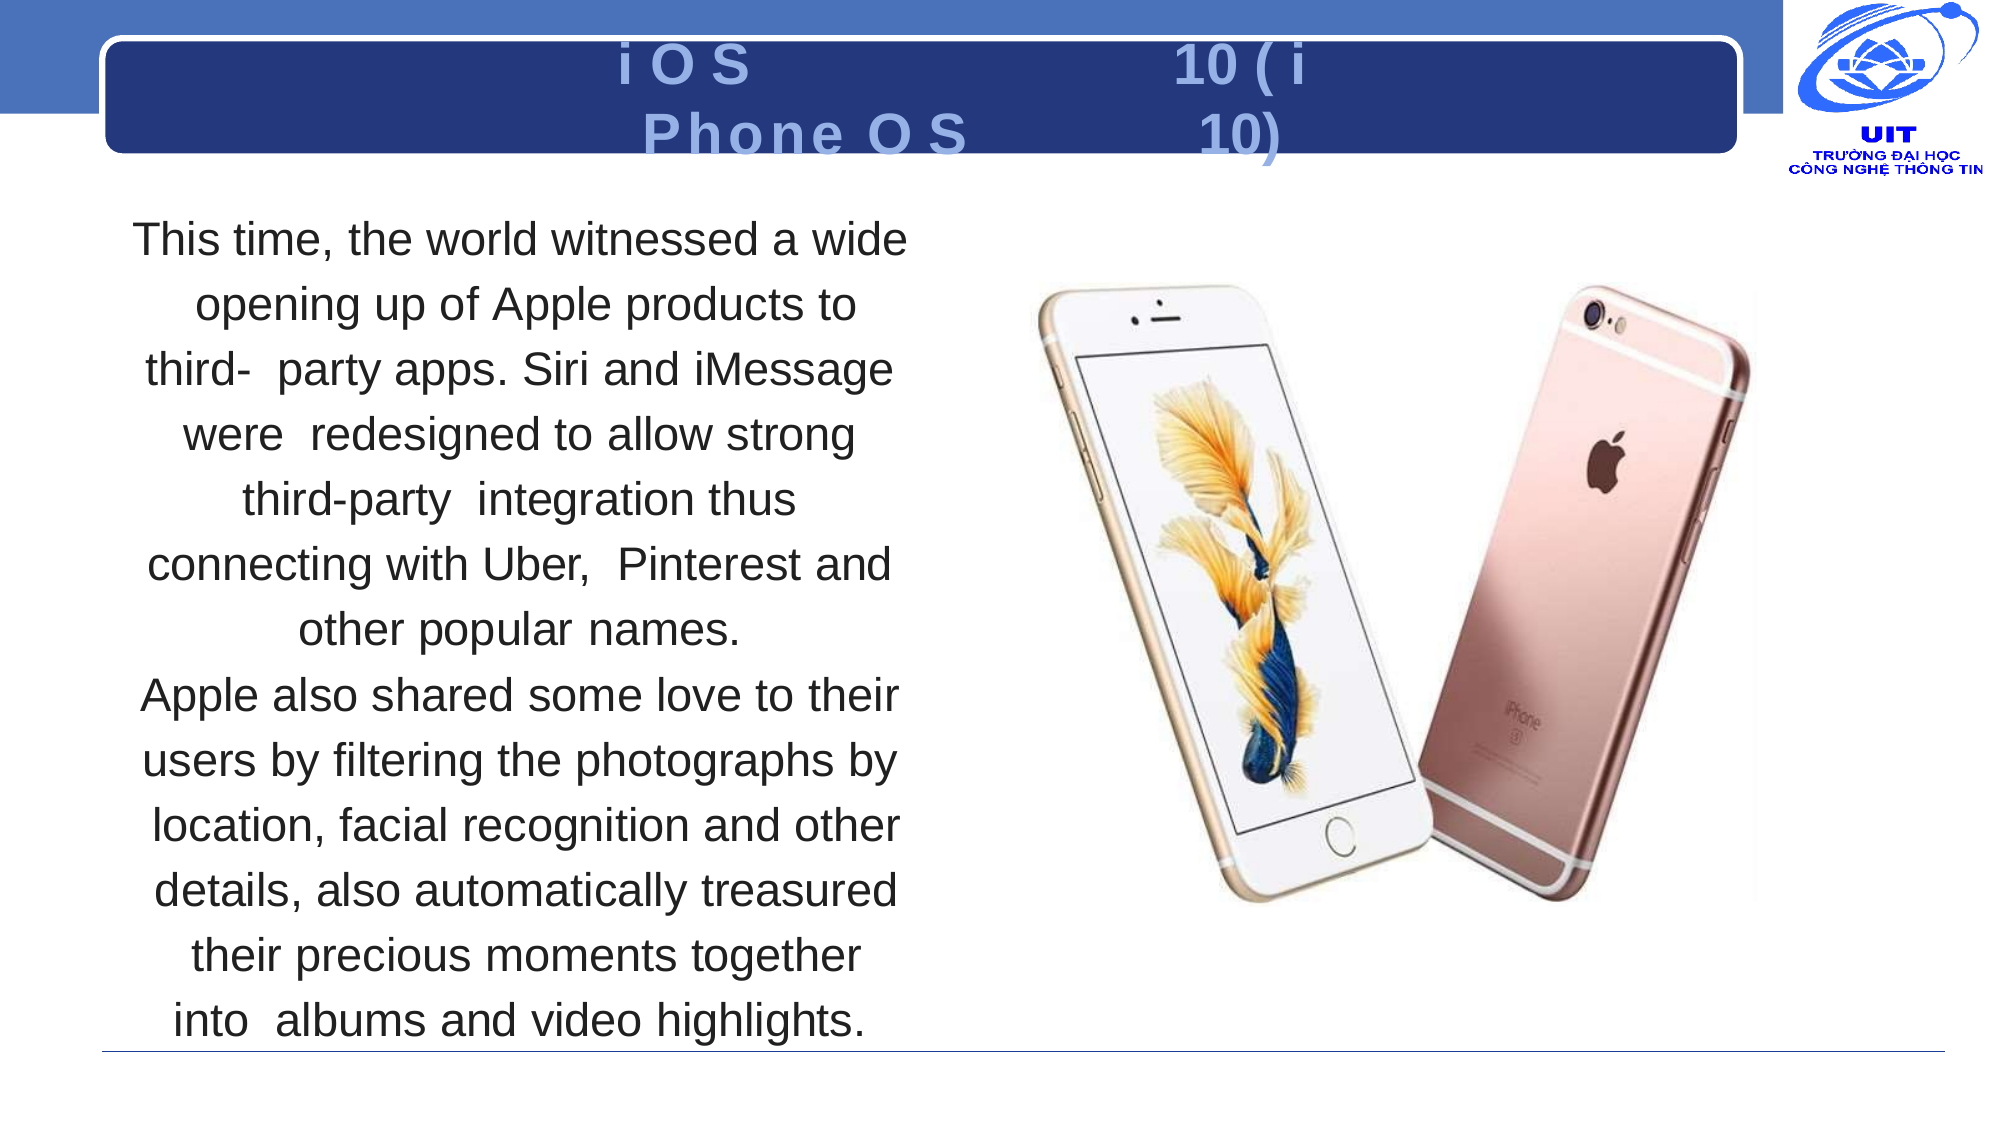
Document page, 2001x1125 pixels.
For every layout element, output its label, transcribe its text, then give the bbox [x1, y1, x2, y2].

title i O S 10 ( i Phone O S 10) [569, 0, 1354, 190]
text_box This time, the world witnessed a wide opening up of Apple products to third- party apps. Siri and iMessage were redesigned to allow strong third-party integration thus connecting with Uber, Pinterest and other popular names. Apple also shared some love to their users by filtering the photographs by location, facial recognition and other details, also automatically treasured their precious moments together into albums and video highlights. [127, 198, 912, 1046]
text_box [940, 282, 1943, 907]
picture [1789, 2, 1983, 176]
